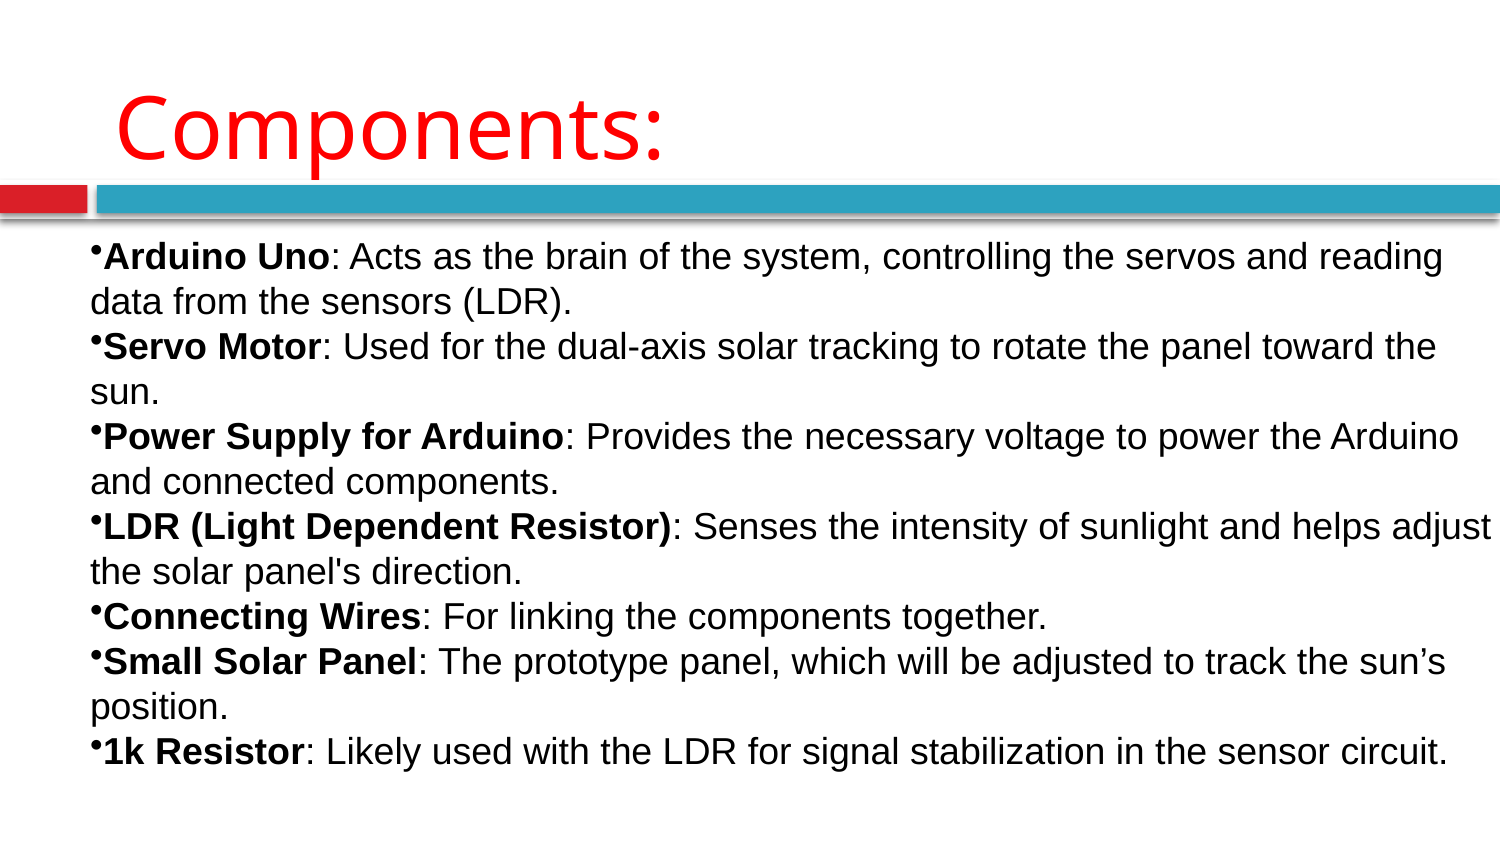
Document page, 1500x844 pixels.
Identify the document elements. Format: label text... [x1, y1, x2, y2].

title Components: [99, 19, 1438, 185]
text_box Arduino Uno: Acts as the brain of the system, controlling the servos and reading data from the sensors (LDR). Servo Motor: Used for the dual-axis solar tracking to rotate the panel toward the sun. Power Supply for Arduino: Provides the necessary voltage to power the Arduino and connected components. LDR (Light Dependent Resistor): Senses the intensity of sunlight and helps adjust the solar panel's direction. Connecting Wires: For linking the components together. Small Solar Panel: The prototype panel, which will be adjusted to track the sun’s position. 1k Resistor: Likely used with the LDR for signal stabilization in the sensor circuit. [75, 224, 1500, 780]
